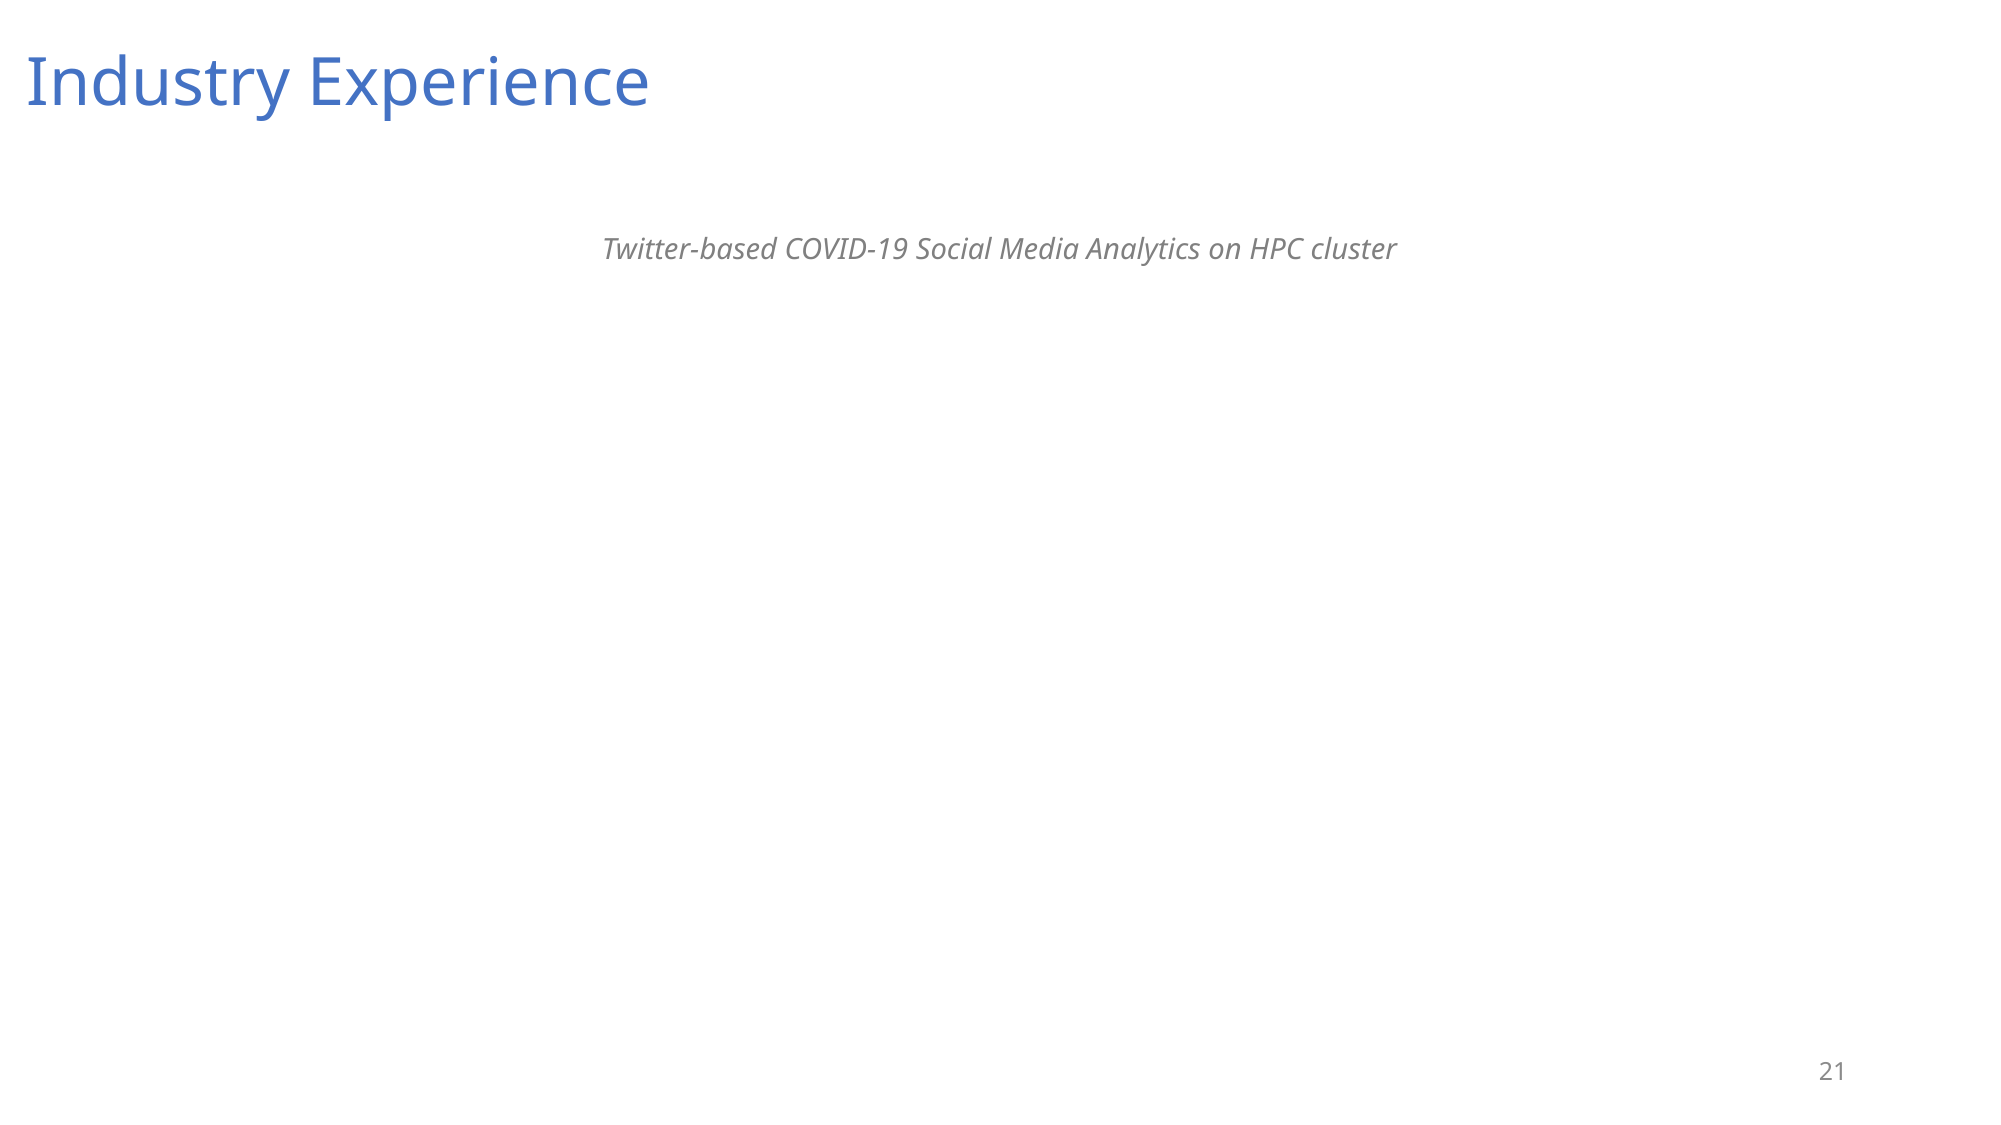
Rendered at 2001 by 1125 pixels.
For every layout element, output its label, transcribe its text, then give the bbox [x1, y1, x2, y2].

text_box Industry Experience [11, 31, 668, 127]
slide_number 21 [1412, 1042, 1863, 1103]
text_box Twitter-based COVID-19 Social Media Analytics on HPC cluster [587, 222, 1413, 273]
